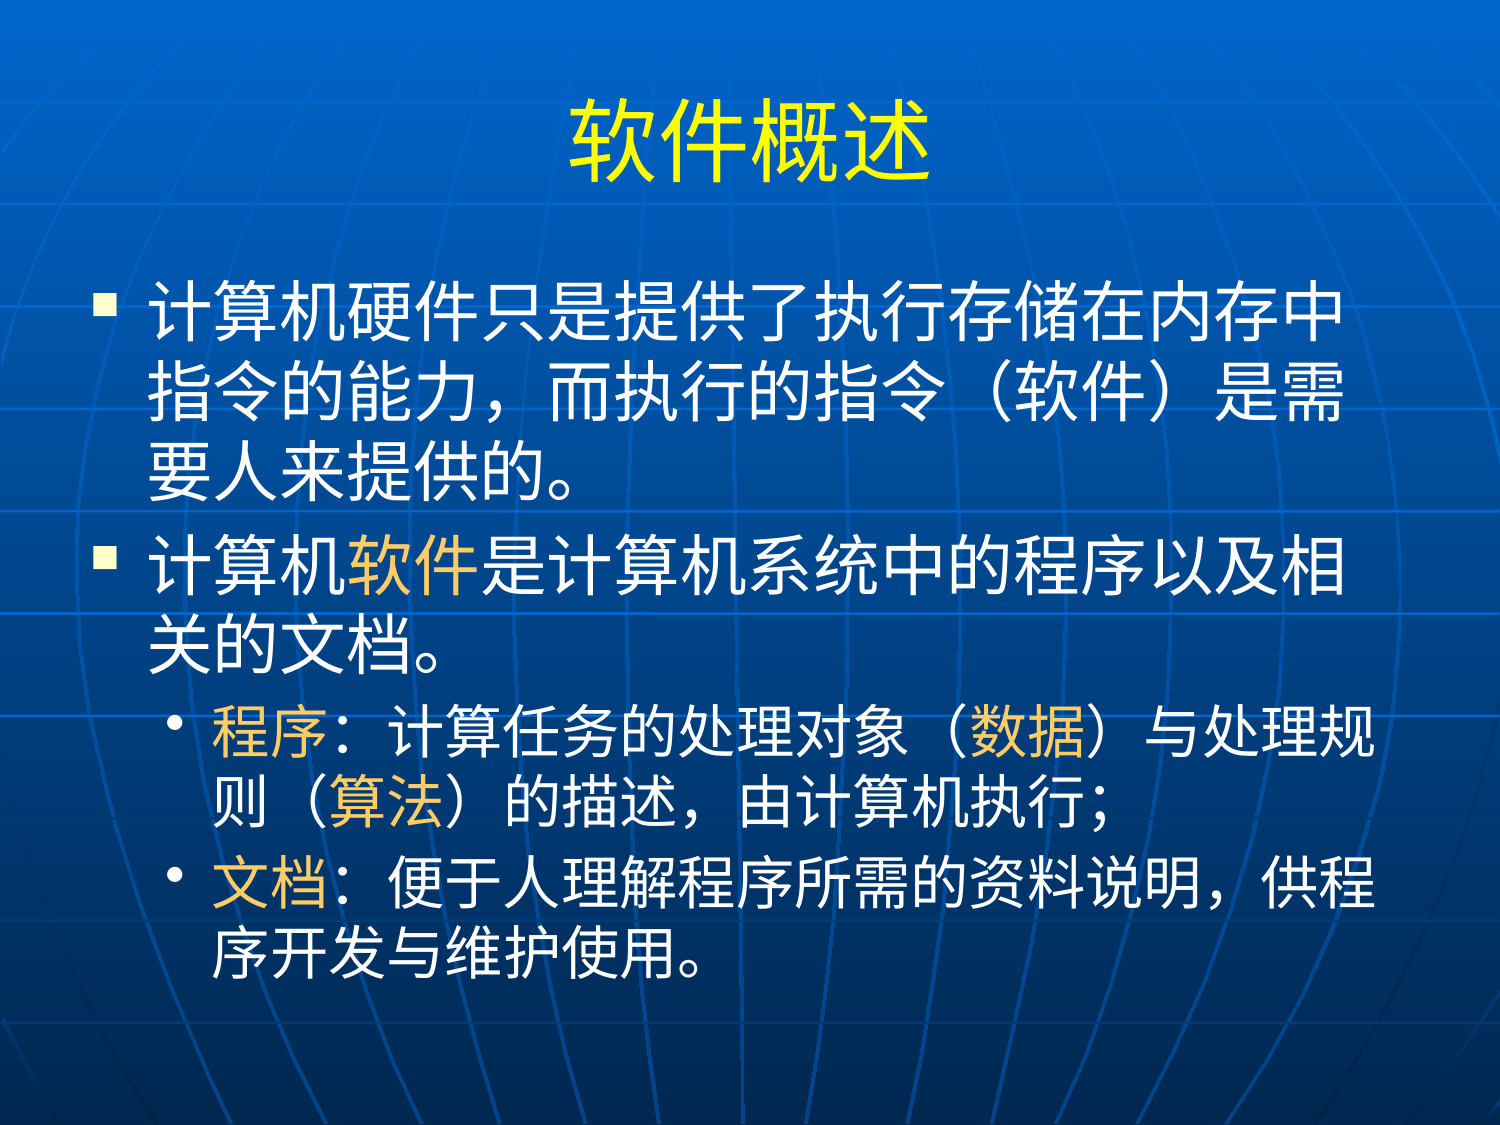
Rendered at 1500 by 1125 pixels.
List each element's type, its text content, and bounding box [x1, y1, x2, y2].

title 软件概述 [75, 45, 1425, 233]
list 计算机硬件只是提供了执行存储在内存中指令的能力，而执行的指令（软件）是需要人来提供的。 计算机软件是计算机系统中的程序以及相关的文档。 程序：计算任务的处理对象（数据）与处理规则（算法）的描述，由计算机执行； 文档：便于人理解程序所需的资料说明，供程序开发与维护使用。 [75, 262, 1425, 1006]
